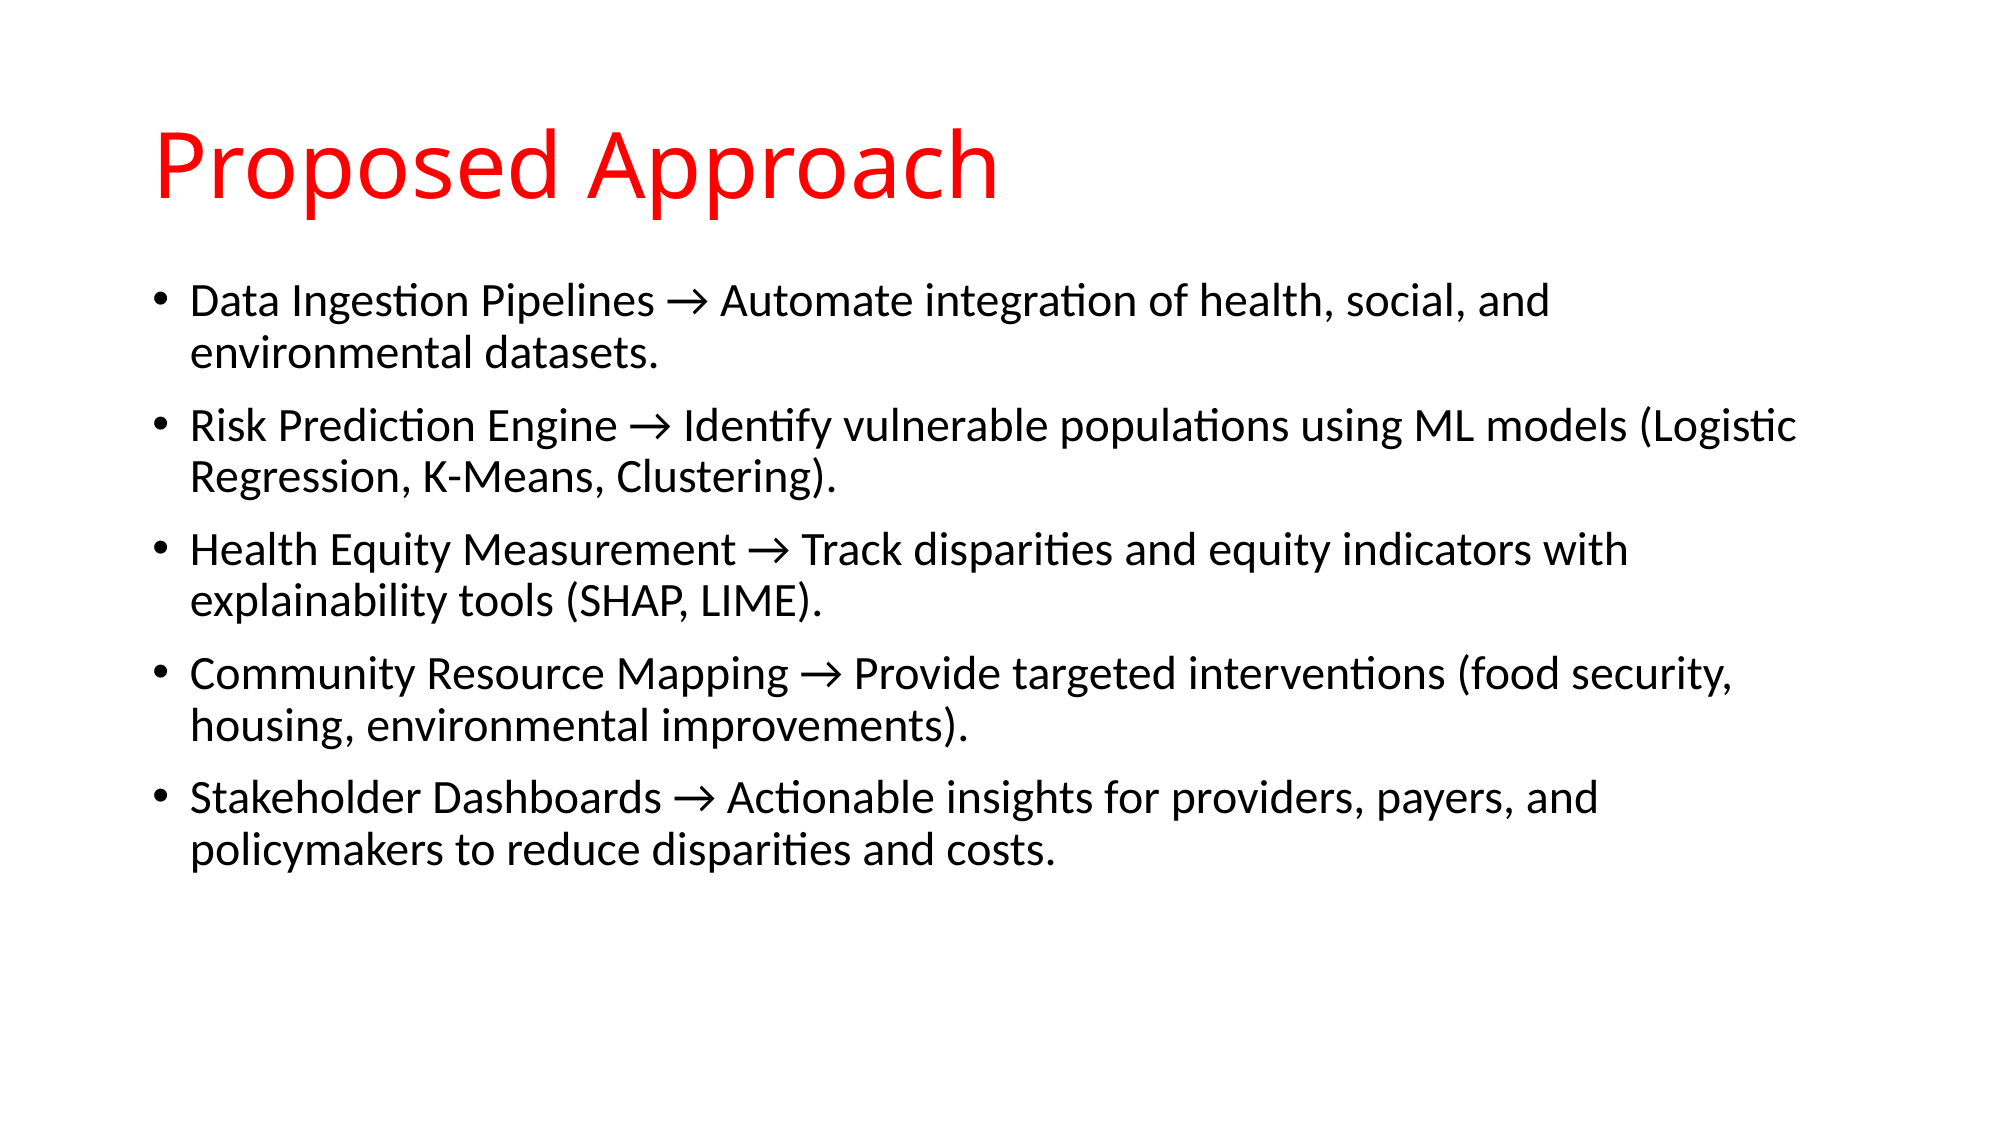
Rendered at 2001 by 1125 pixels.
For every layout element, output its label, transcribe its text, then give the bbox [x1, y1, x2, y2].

list Data Ingestion Pipelines → Automate integration of health, social, and environmental datasets. Risk Prediction Engine → Identify vulnerable populations using ML models (Logistic Regression, K-Means, Clustering). Health Equity Measurement → Track disparities and equity indicators with explainability tools (SHAP, LIME). Community Resource Mapping → Provide targeted interventions (food security, housing, environmental improvements). Stakeholder Dashboards → Actionable insights for providers, payers, and policymakers to reduce disparities and costs. [137, 267, 1863, 1014]
title Proposed Approach [137, 59, 1863, 267]
